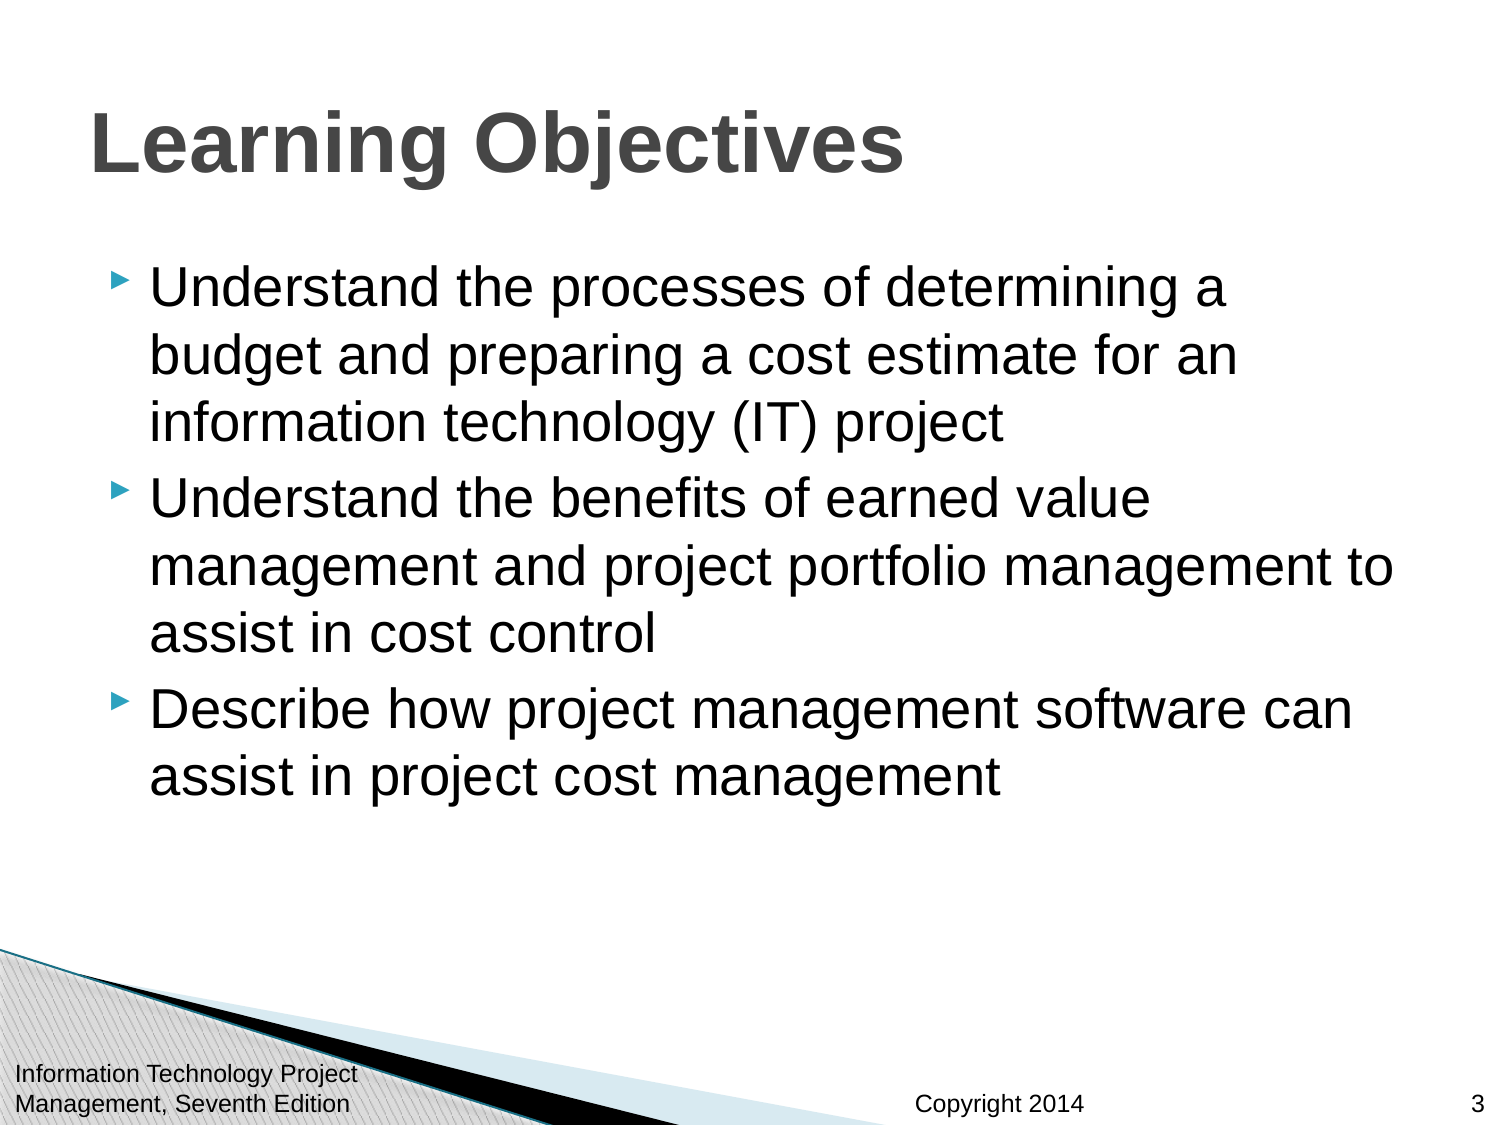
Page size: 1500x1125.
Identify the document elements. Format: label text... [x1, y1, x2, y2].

slide_number 3 [1408, 1065, 1500, 1125]
title Learning Objectives [75, 45, 1425, 233]
list Understand the processes of determining a budget and preparing a cost estimate for an information technology (IT) project Understand the benefits of earned value management and project portfolio management to assist in cost control Describe how project management software can assist in project cost management [74, 242, 1426, 986]
footer Information Technology Project Management, Seventh Edition [0, 1065, 425, 1125]
